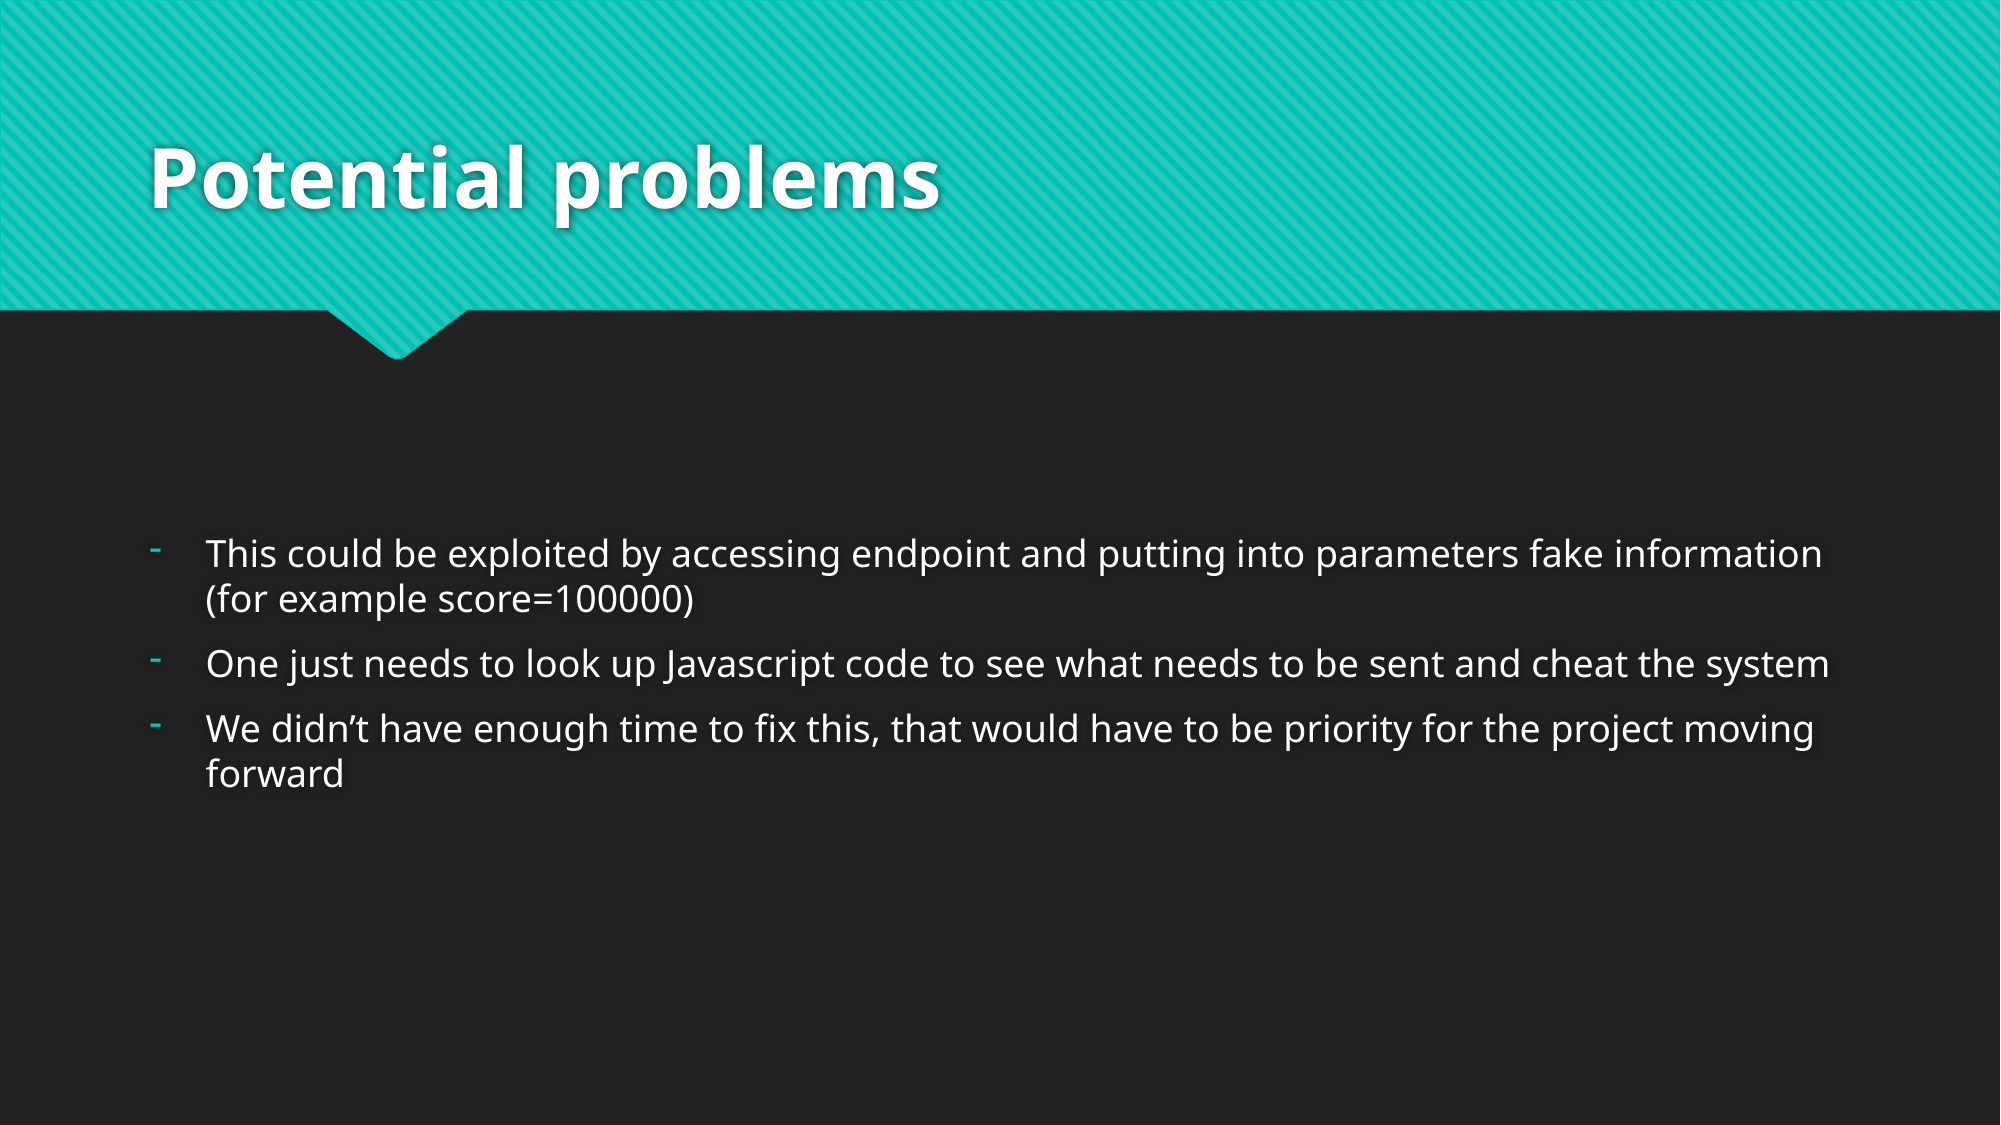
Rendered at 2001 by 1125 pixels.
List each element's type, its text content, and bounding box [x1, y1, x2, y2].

title Potential problems [132, 73, 1868, 233]
list This could be exploited by accessing endpoint and putting into parameters fake information (for example score=100000) One just needs to look up Javascript code to see what needs to be sent and cheat the system We didn’t have enough time to fix this, that would have to be priority for the project moving forward [134, 364, 1866, 962]
